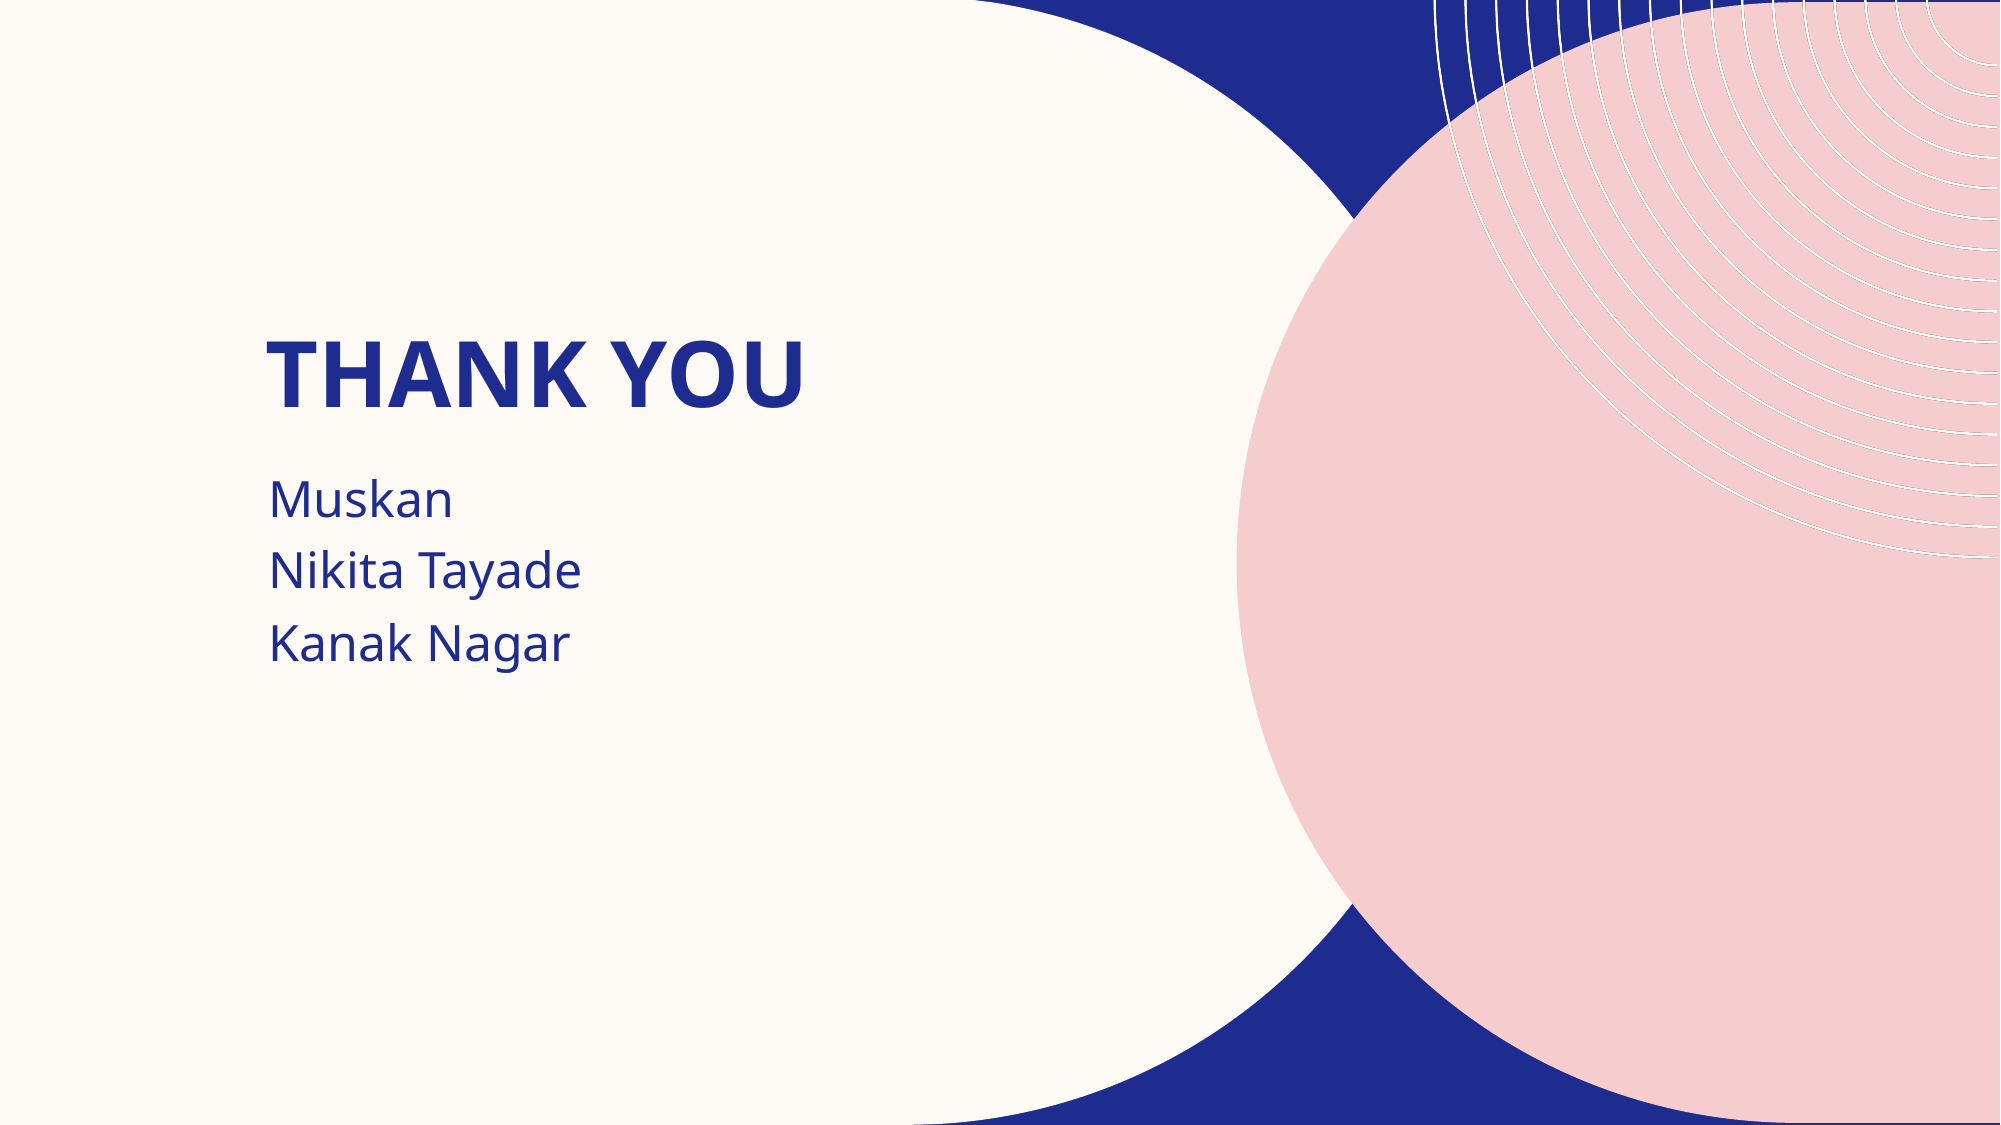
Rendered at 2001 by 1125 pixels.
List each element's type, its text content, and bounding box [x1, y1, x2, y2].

title THANK YOU [250, 323, 935, 434]
picture [1433, 0, 1997, 559]
subtitle Muskan Nikita Tayade Kanak Nagar [253, 467, 938, 824]
